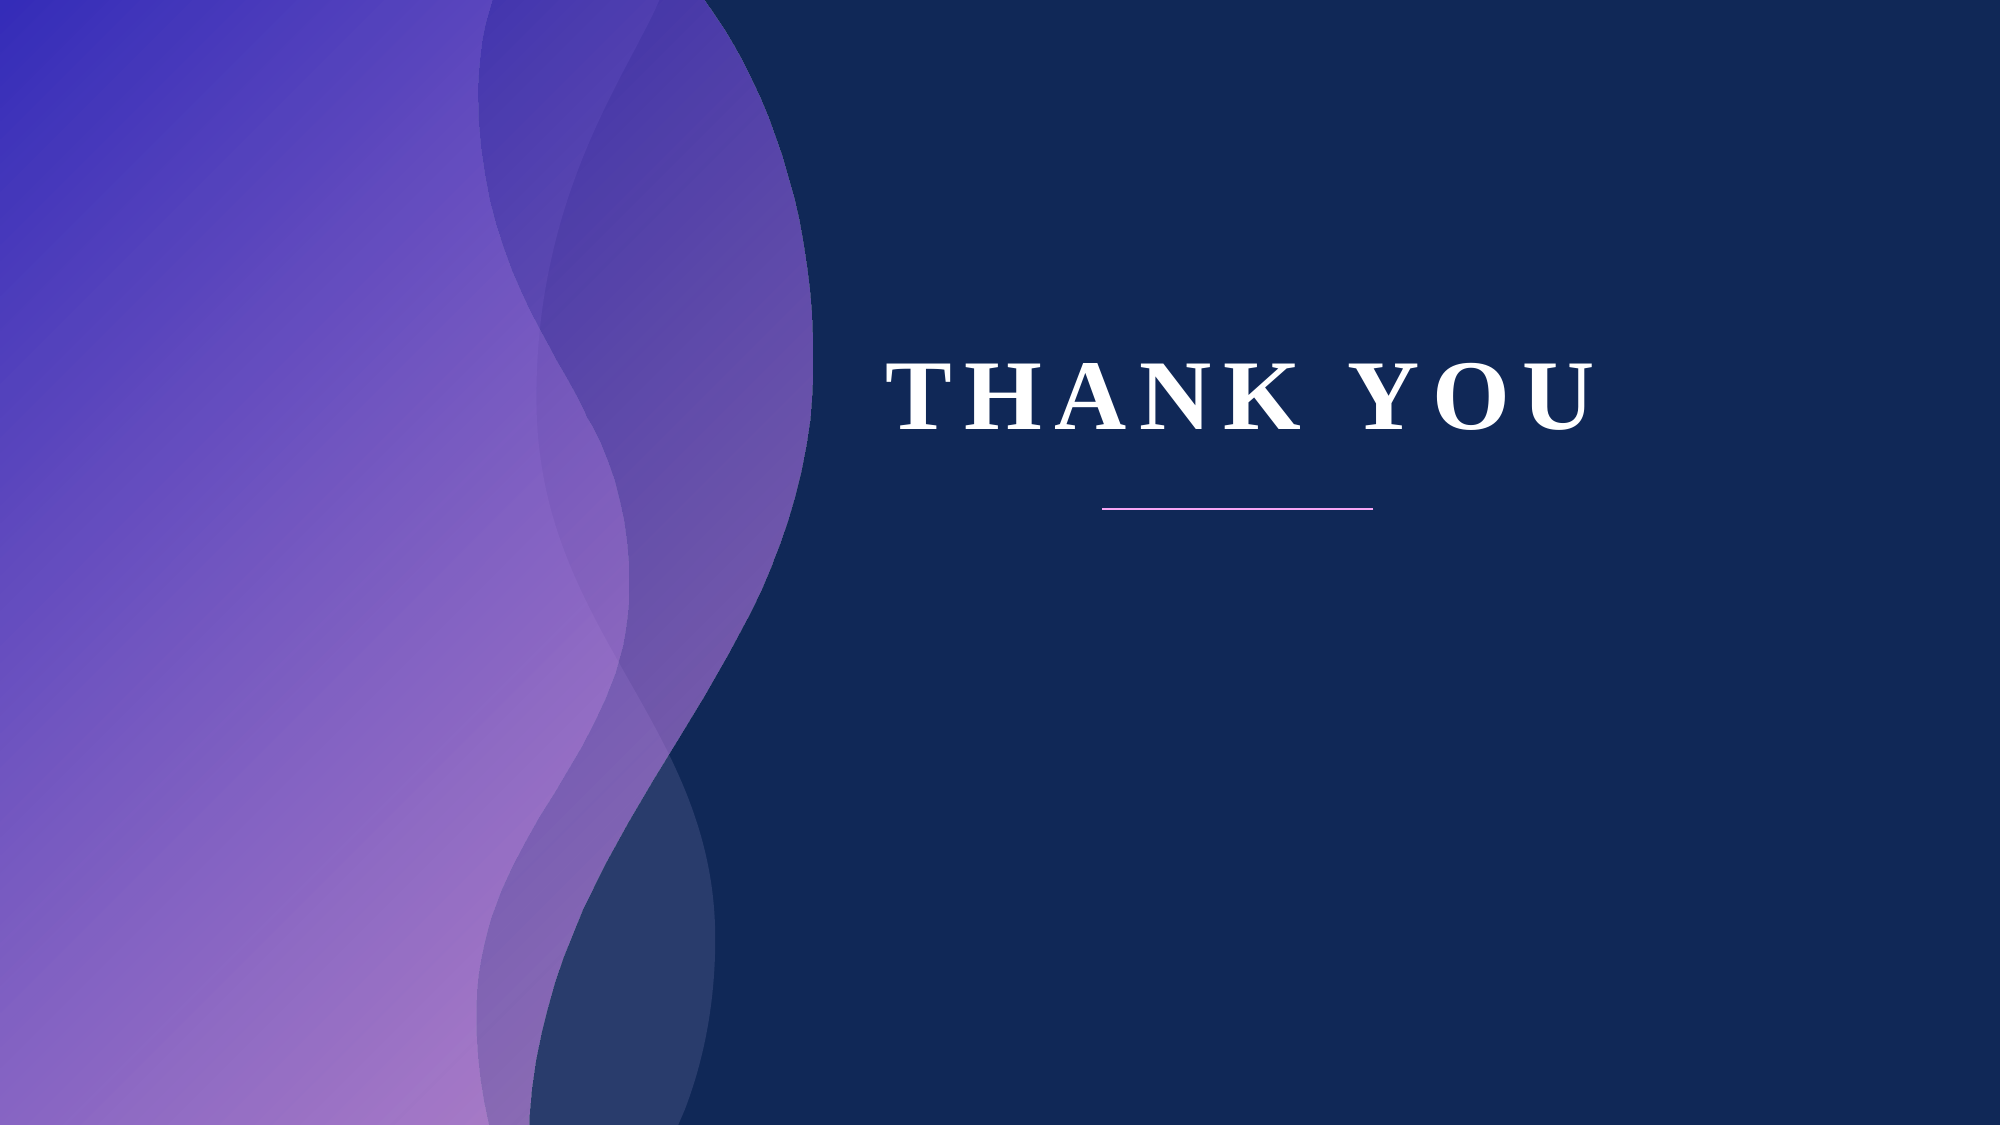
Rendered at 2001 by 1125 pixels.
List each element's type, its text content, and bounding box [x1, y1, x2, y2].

title THANK YOU [870, 283, 1645, 459]
